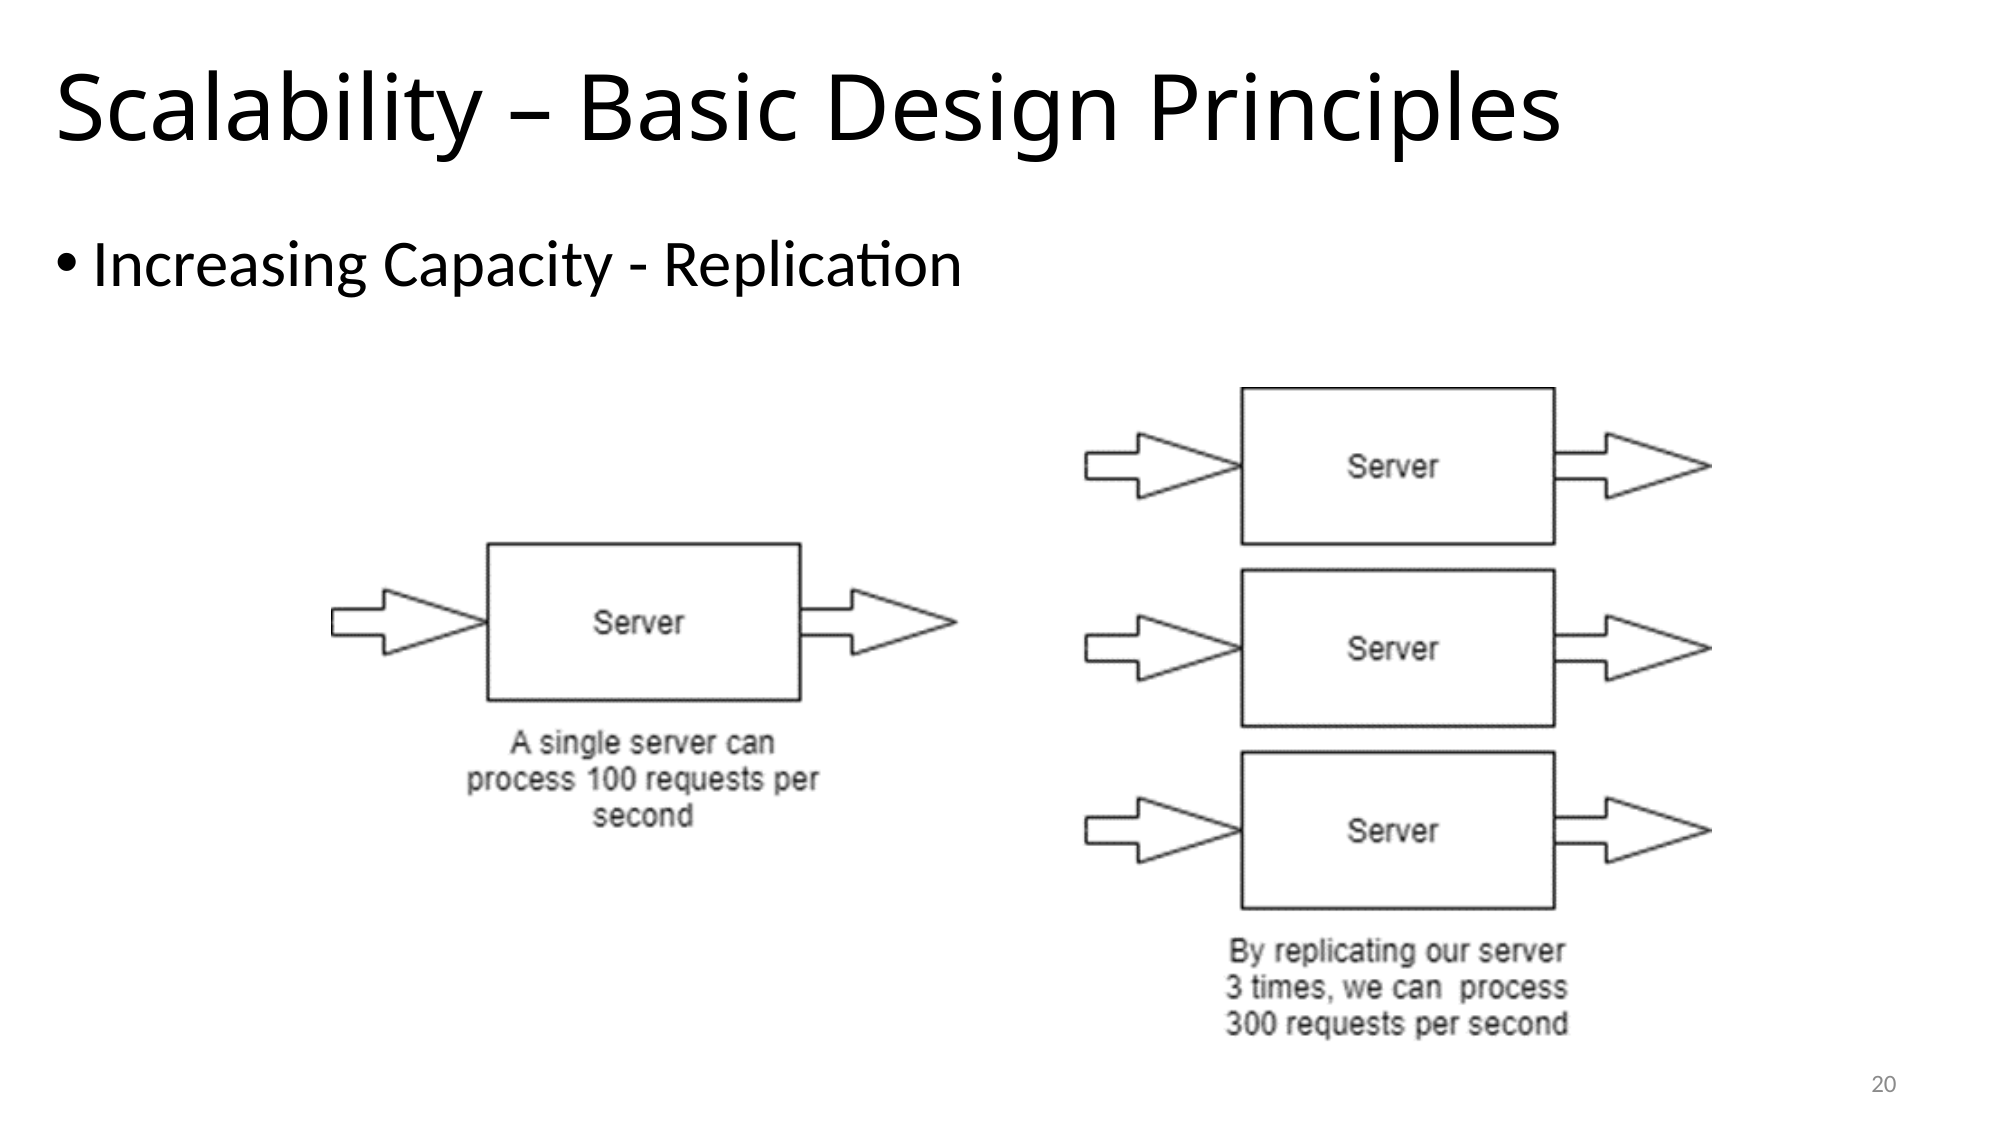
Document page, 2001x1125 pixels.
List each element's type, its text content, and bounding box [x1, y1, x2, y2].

list Increasing Capacity - Replication [40, 221, 1955, 1021]
title Scalability – Basic Design Principles [40, 35, 1955, 187]
picture [331, 387, 1712, 1044]
